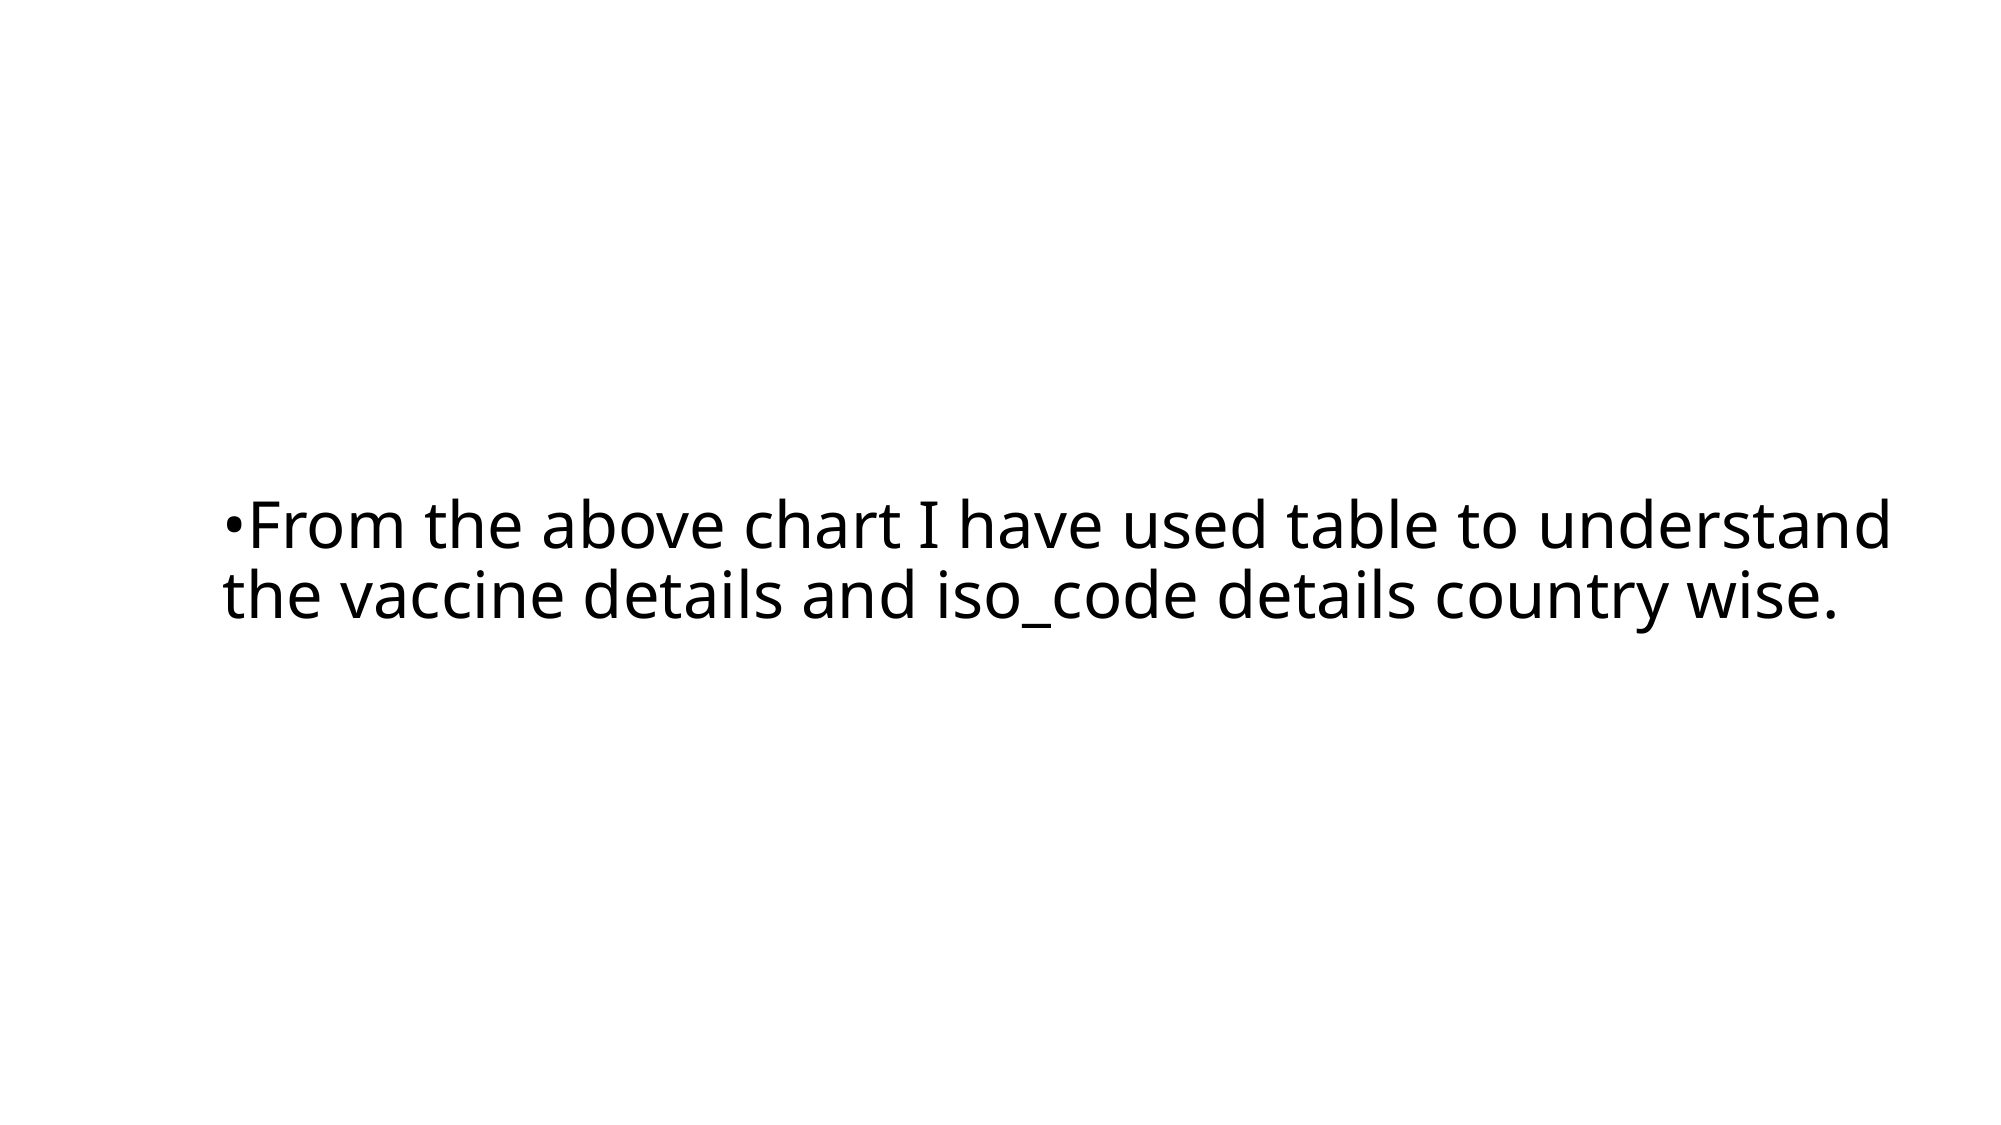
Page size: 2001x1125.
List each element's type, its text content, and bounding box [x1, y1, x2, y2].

title •From the above chart I have used table to understand the vaccine details and iso_code details country wise. [207, 453, 1933, 672]
